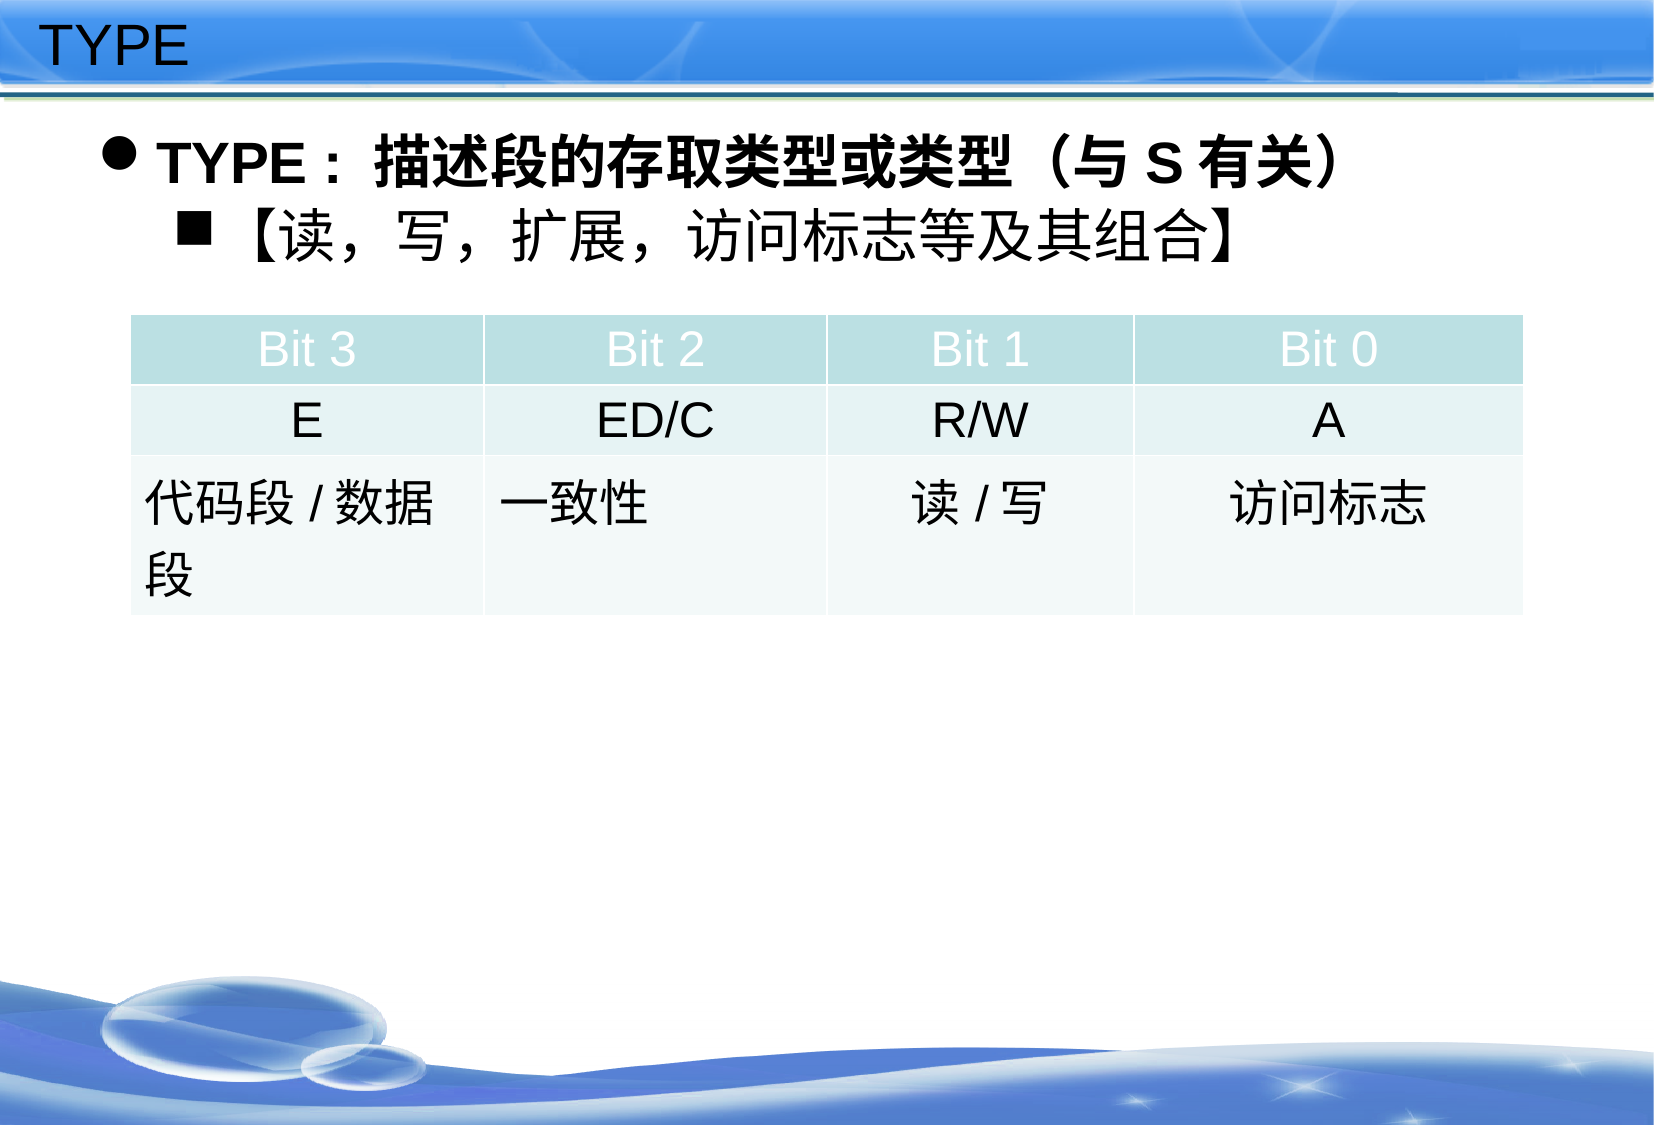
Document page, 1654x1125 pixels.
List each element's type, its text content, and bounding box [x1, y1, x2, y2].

table_cell 访问标志 [1135, 456, 1523, 615]
table_cell ED/C [485, 386, 826, 455]
table_header Bit 2 [485, 315, 826, 384]
picture [0, 976, 1654, 1125]
list TYPE : 描述段的存取类型或类型（与S有关） 【读，写，扩展，访问标志等及其组合】 [82, 125, 1572, 1006]
table_header Bit 0 [1135, 315, 1523, 384]
table_cell R/W [828, 386, 1133, 455]
table_header Bit 1 [828, 315, 1133, 384]
table_cell A [1135, 386, 1523, 455]
table_header Bit 3 [131, 315, 483, 384]
title TYPE [23, 0, 887, 85]
table_cell 读/写 [828, 456, 1133, 615]
table_cell 代码段/数据段 [131, 456, 483, 615]
table_cell E [131, 386, 483, 455]
picture [0, 0, 1654, 88]
table_cell 一致性 [485, 456, 826, 615]
